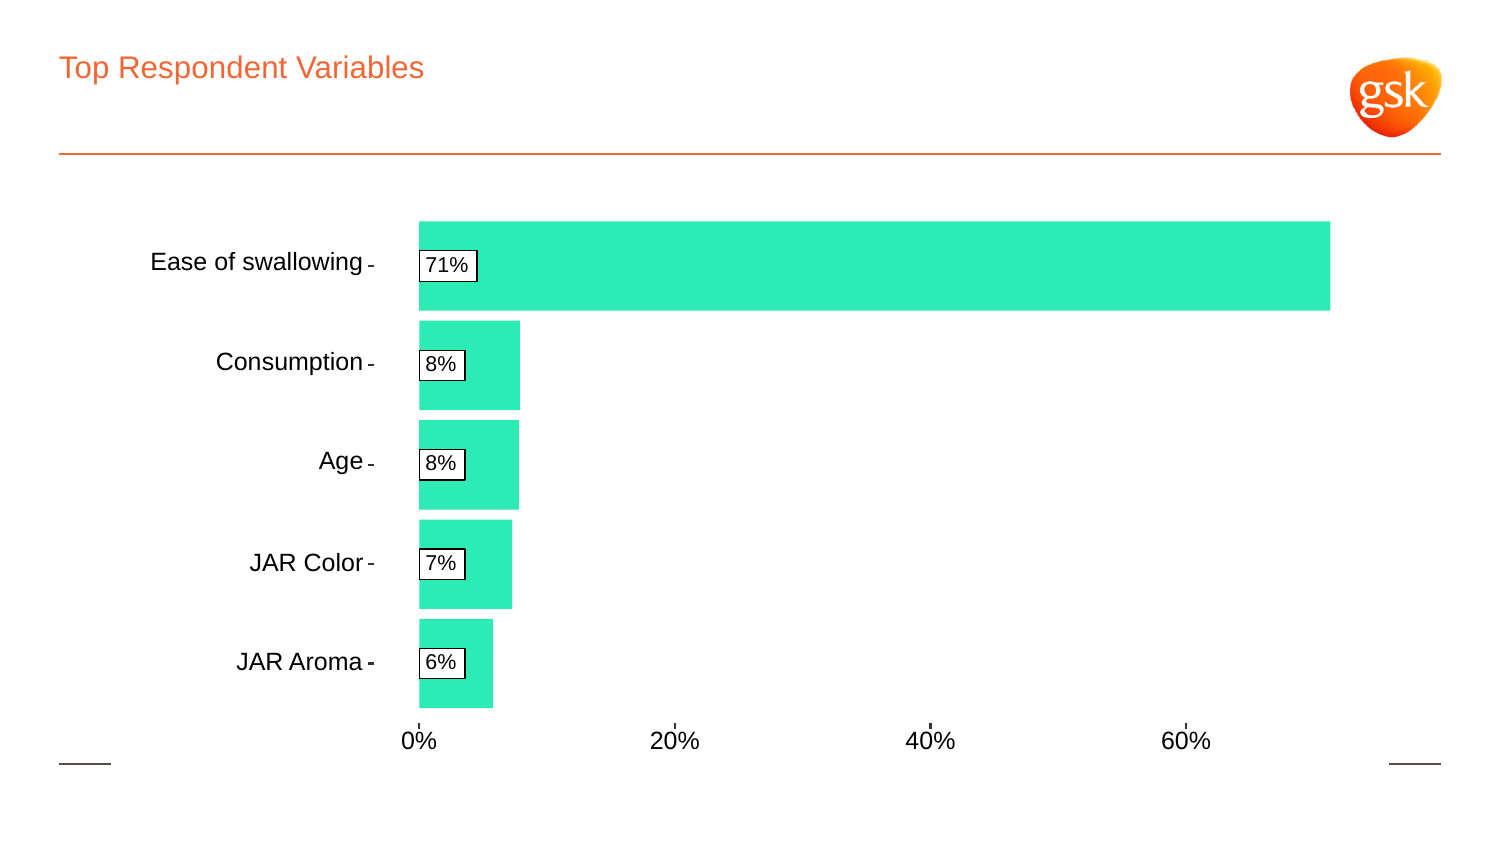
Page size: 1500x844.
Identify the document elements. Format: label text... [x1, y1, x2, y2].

picture [1333, 38, 1457, 157]
title Top Respondent Variables [58, 47, 1302, 86]
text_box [112, 194, 1388, 796]
